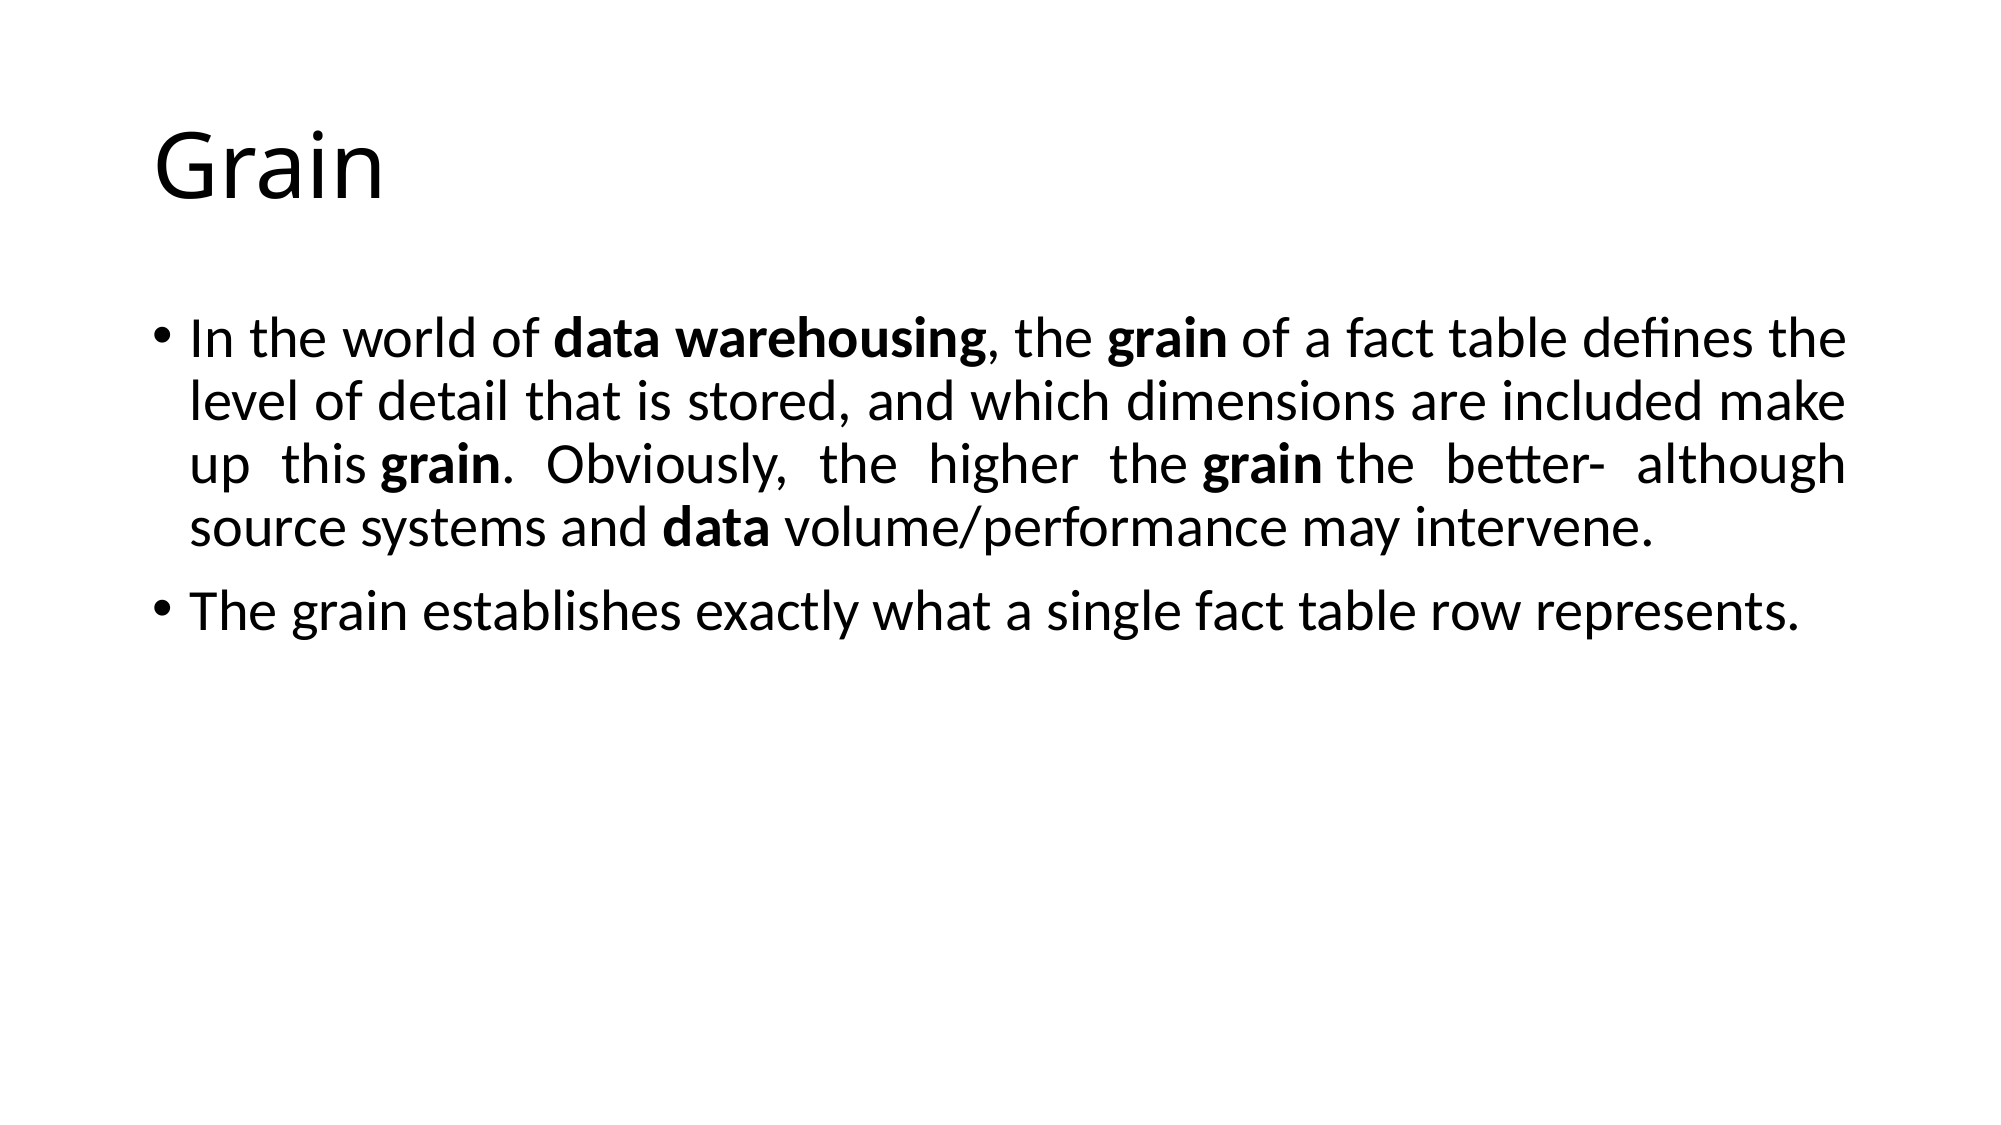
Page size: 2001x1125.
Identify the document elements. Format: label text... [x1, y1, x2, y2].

list In the world of data warehousing, the grain of a fact table defines the level of detail that is stored, and which dimensions are included make up this grain. Obviously, the higher the grain the better- although source systems and data volume/performance may intervene. The grain establishes exactly what a single fact table row represents. [137, 299, 1863, 1014]
title Grain [137, 59, 1863, 278]
